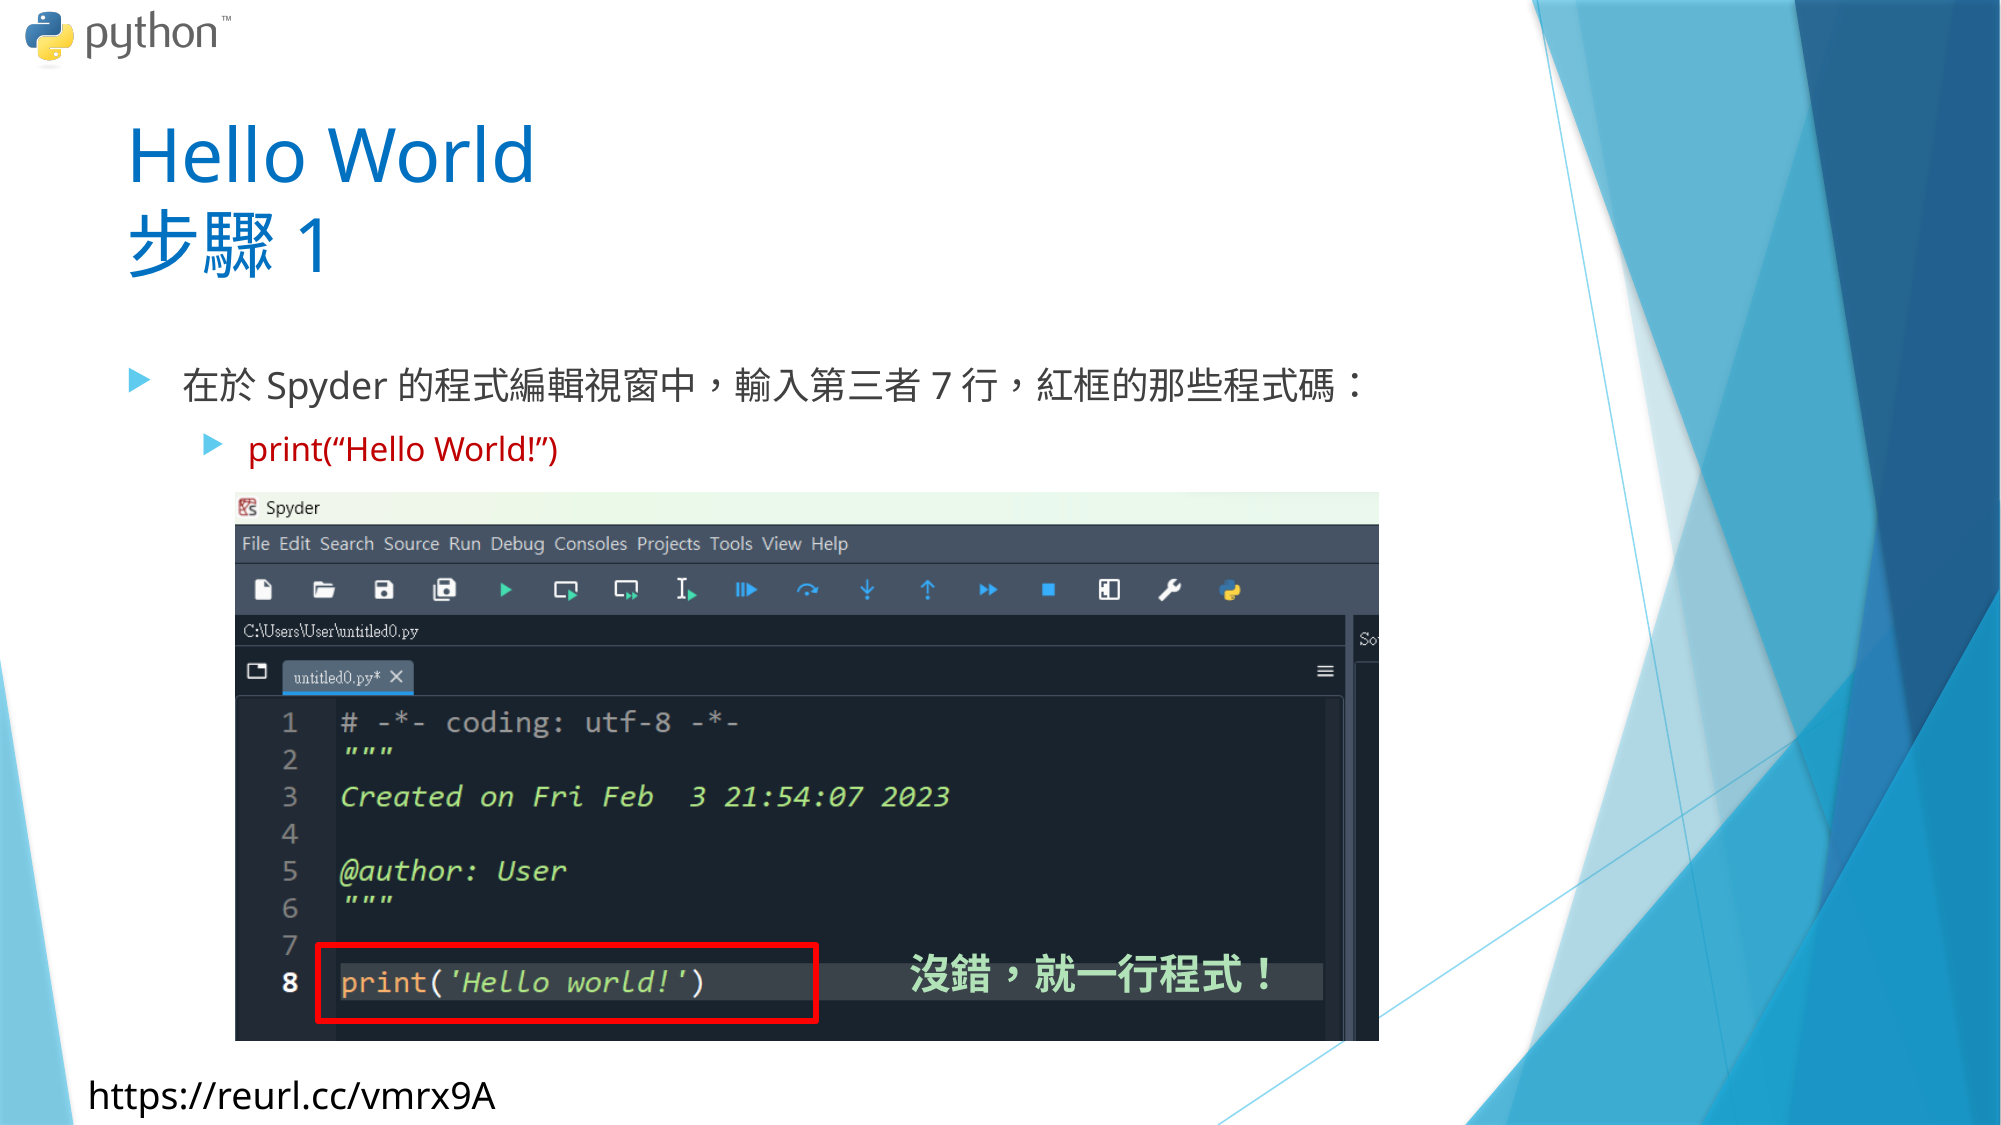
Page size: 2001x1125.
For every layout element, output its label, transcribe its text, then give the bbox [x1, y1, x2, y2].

picture [235, 491, 1379, 1042]
list 在於Spyder的程式編輯視窗中，輸入第三者7行，紅框的那些程式碼： print(“Hello World!”) [111, 354, 1522, 992]
title Hello World 步驟1 [111, 99, 1522, 317]
picture [23, 9, 233, 71]
